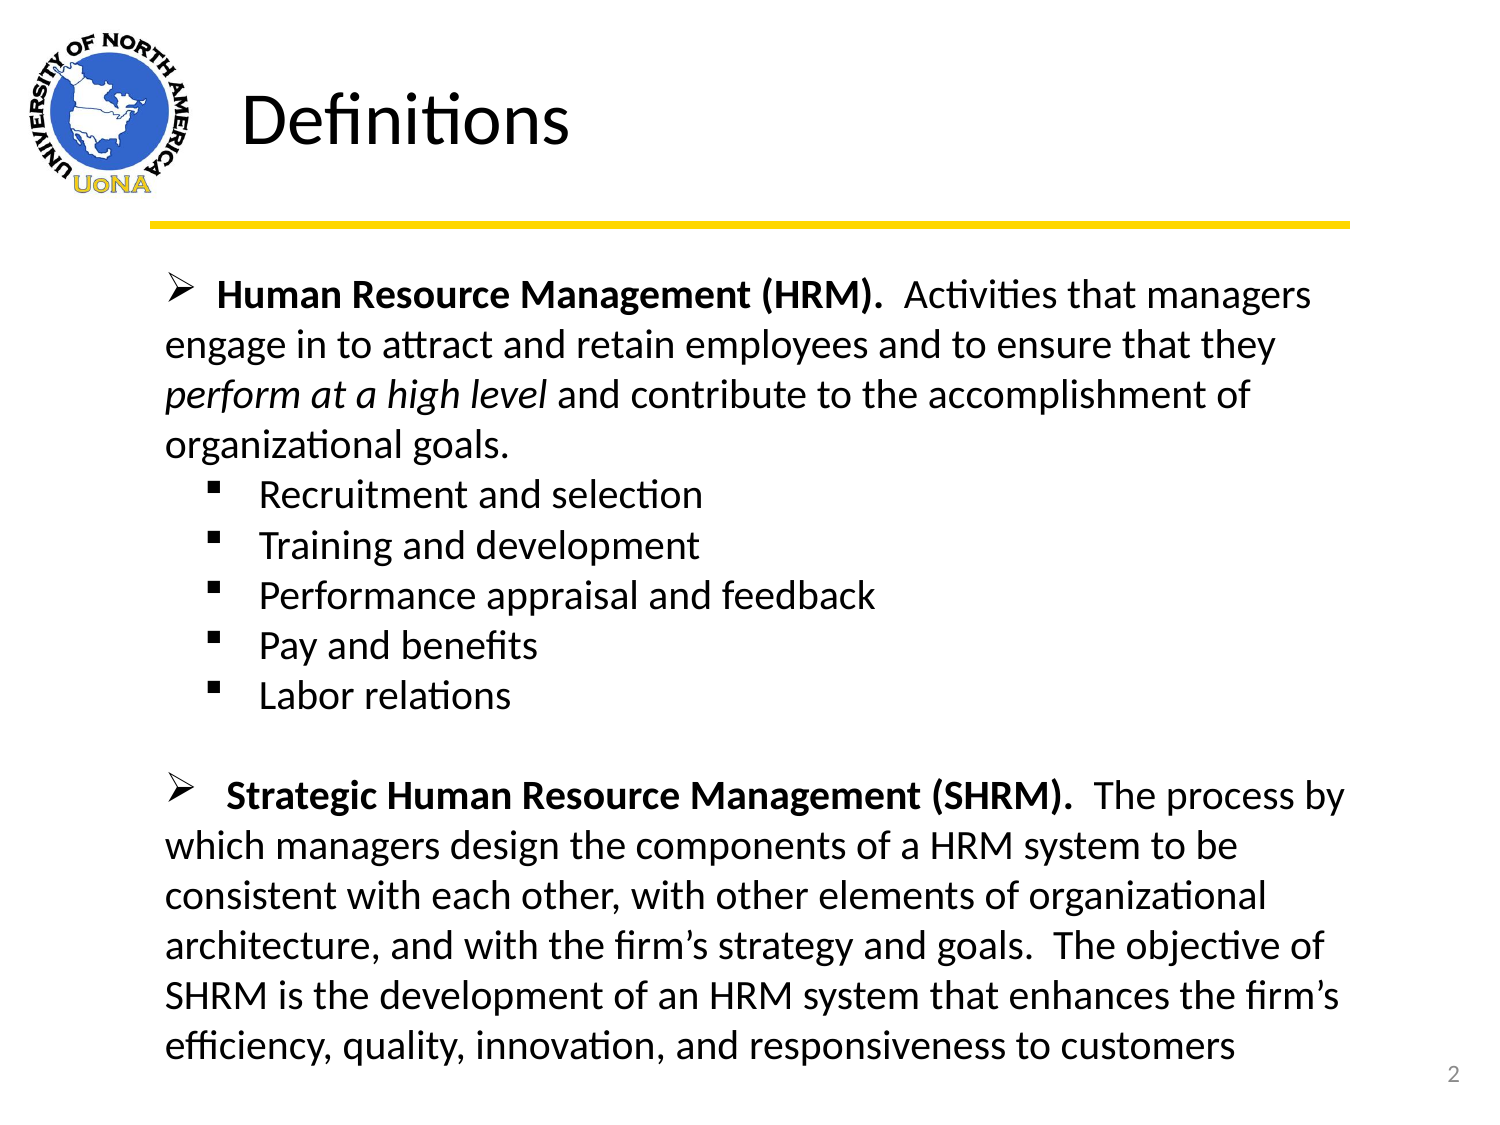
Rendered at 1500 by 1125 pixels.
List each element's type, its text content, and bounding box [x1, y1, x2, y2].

text_box Human Resource Management (HRM). Activities that managers engage in to attract and retain employees and to ensure that they perform at a high level and contribute to the accomplishment of organizational goals. Recruitment and selection Training and development Performance appraisal and feedback Pay and benefits Labor relations Strategic Human Resource Management (SHRM). The process by which managers design the components of a HRM system to be consistent with each other, with other elements of organizational architecture, and with the firm’s strategy and goals. The objective of SHRM is the development of an HRM system that enhances the firm’s efficiency, quality, innovation, and responsiveness to customers [149, 259, 1413, 1075]
picture [19, 24, 200, 200]
slide_number 2 [1412, 1042, 1475, 1103]
text_box Definitions [226, 62, 587, 168]
